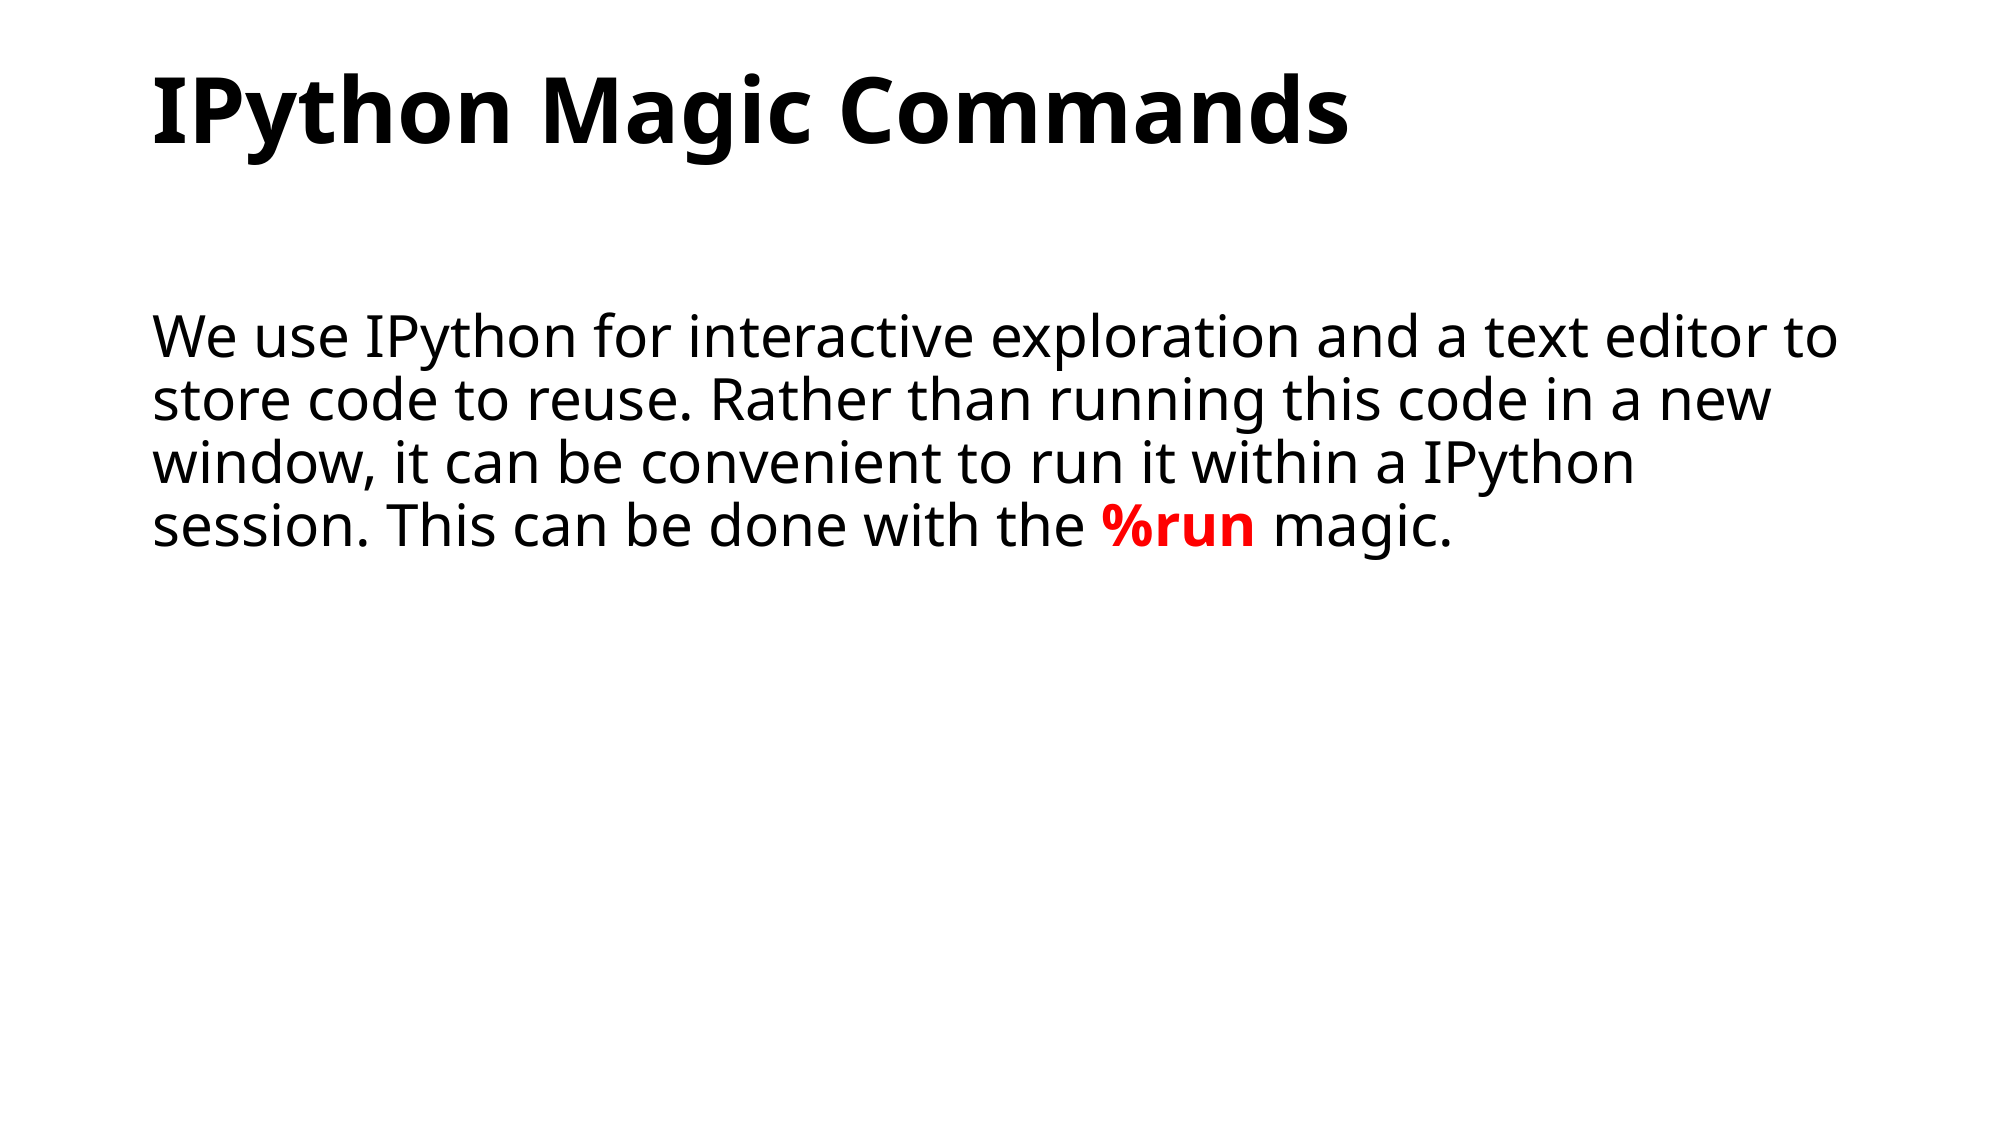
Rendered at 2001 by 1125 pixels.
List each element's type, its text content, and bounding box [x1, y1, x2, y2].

title IPython Magic Commands [137, 59, 1863, 278]
list We use IPython for interactive exploration and a text editor to store code to reuse. Rather than running this code in a new window, it can be convenient to run it within a IPython session. This can be done with the %run magic. [137, 299, 1863, 1014]
